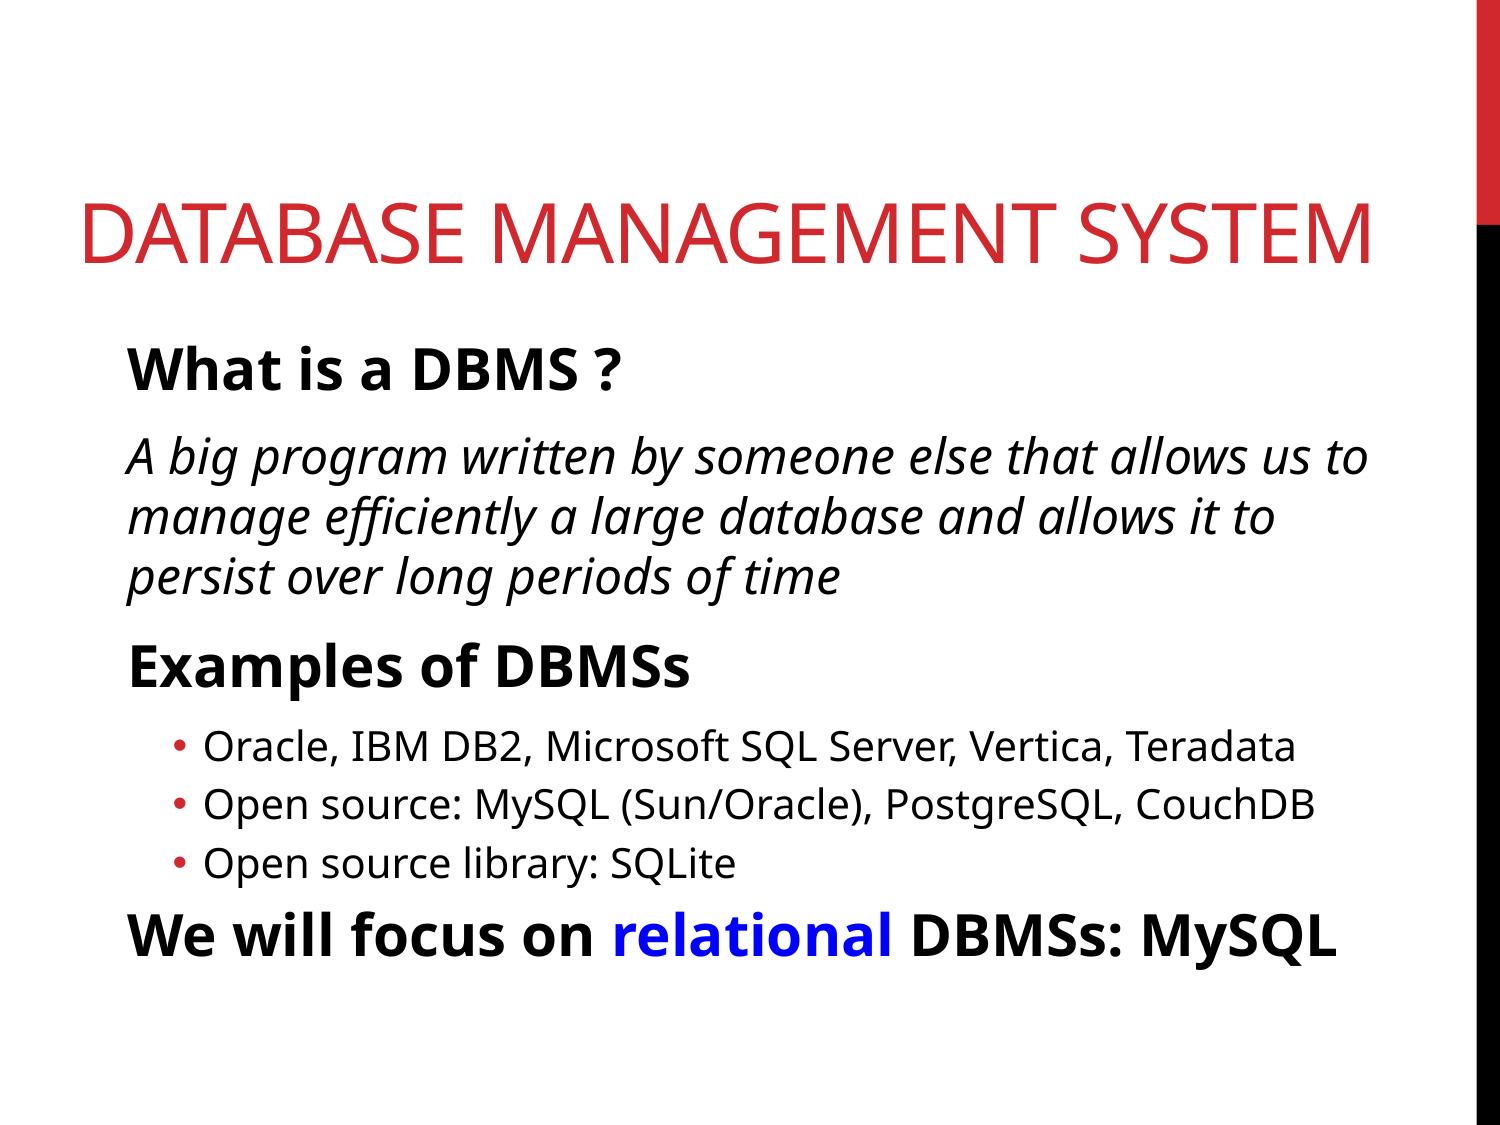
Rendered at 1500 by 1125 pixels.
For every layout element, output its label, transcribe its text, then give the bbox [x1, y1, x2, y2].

title Database Management System [62, 99, 1425, 288]
list What is a DBMS ? A big program written by someone else that allows us to manage efficiently a large database and allows it to persist over long periods of time Examples of DBMSs Oracle, IBM DB2, Microsoft SQL Server, Vertica, Teradata Open source: MySQL (Sun/Oracle), PostgreSQL, CouchDB Open source library: SQLite We will focus on relational DBMSs: MySQL [112, 324, 1425, 1000]
